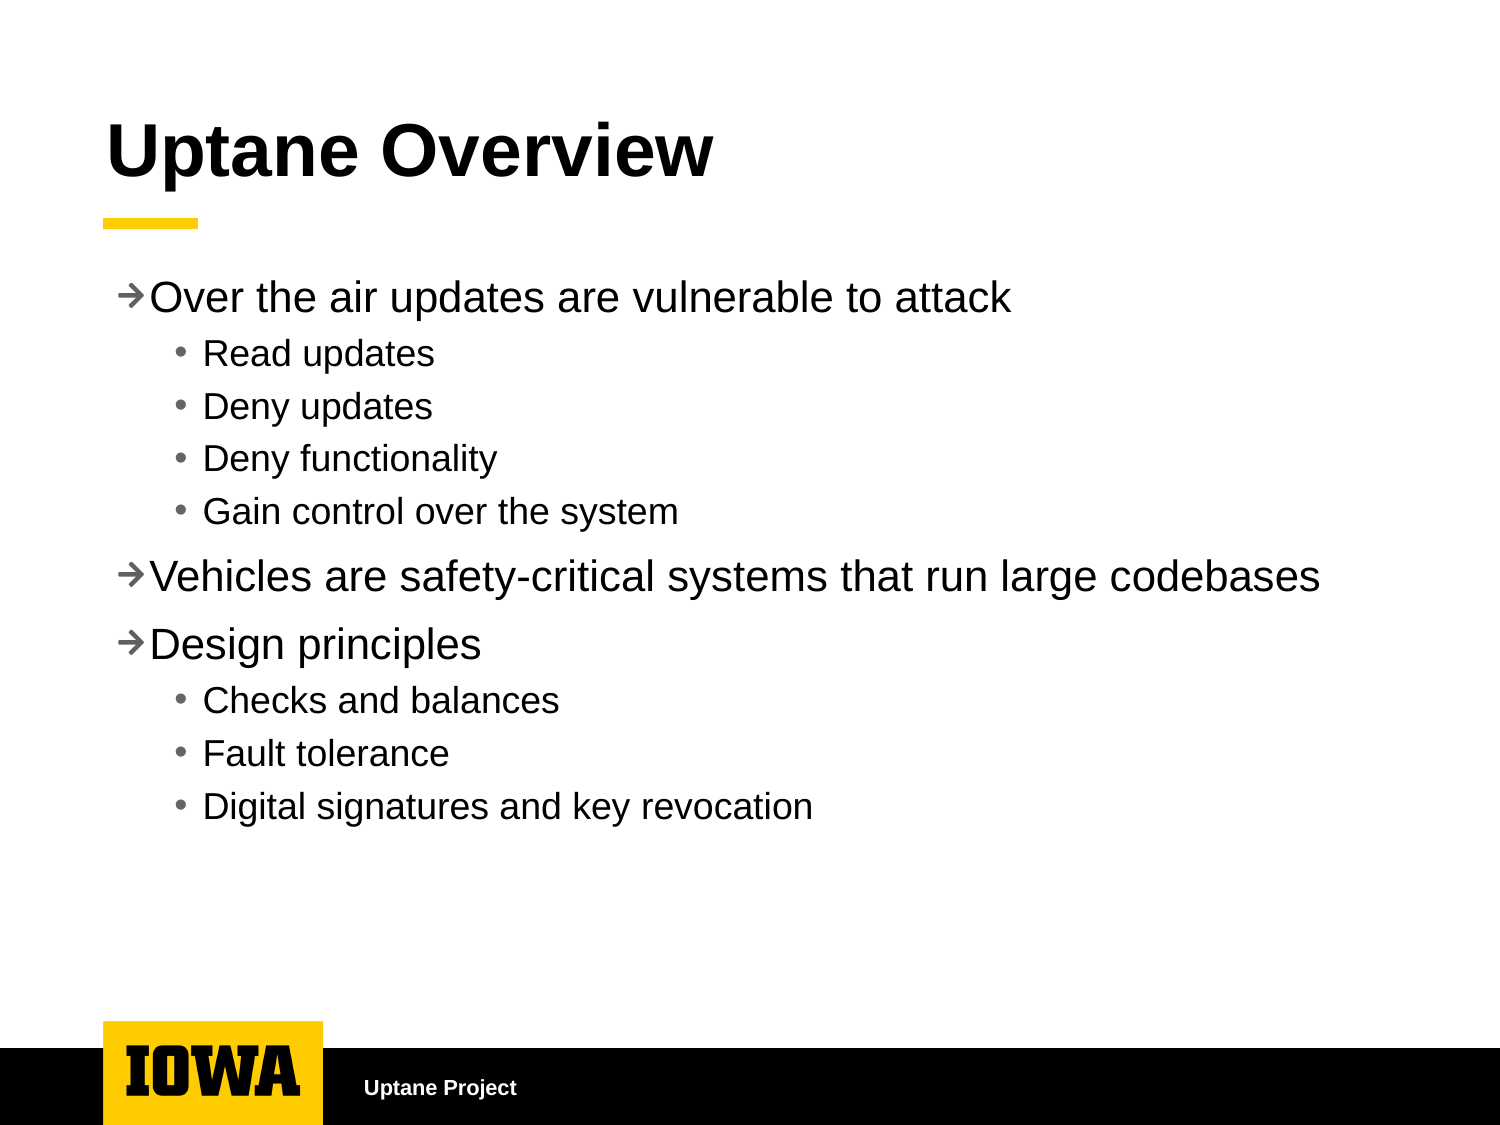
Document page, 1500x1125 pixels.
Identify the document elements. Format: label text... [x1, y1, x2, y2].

picture [118, 627, 148, 657]
picture [118, 280, 148, 310]
footer Uptane Project [348, 1056, 1379, 1117]
title Uptane Overview [90, 81, 1385, 224]
picture [103, 1021, 323, 1125]
picture [118, 559, 148, 589]
list Over the air updates are vulnerable to attack Read updates Deny updates Deny functionality Gain control over the system Vehicles are safety-critical systems that run large codebases Design principles Checks and balances Fault tolerance Digital signatures and key revocation [103, 261, 1397, 981]
